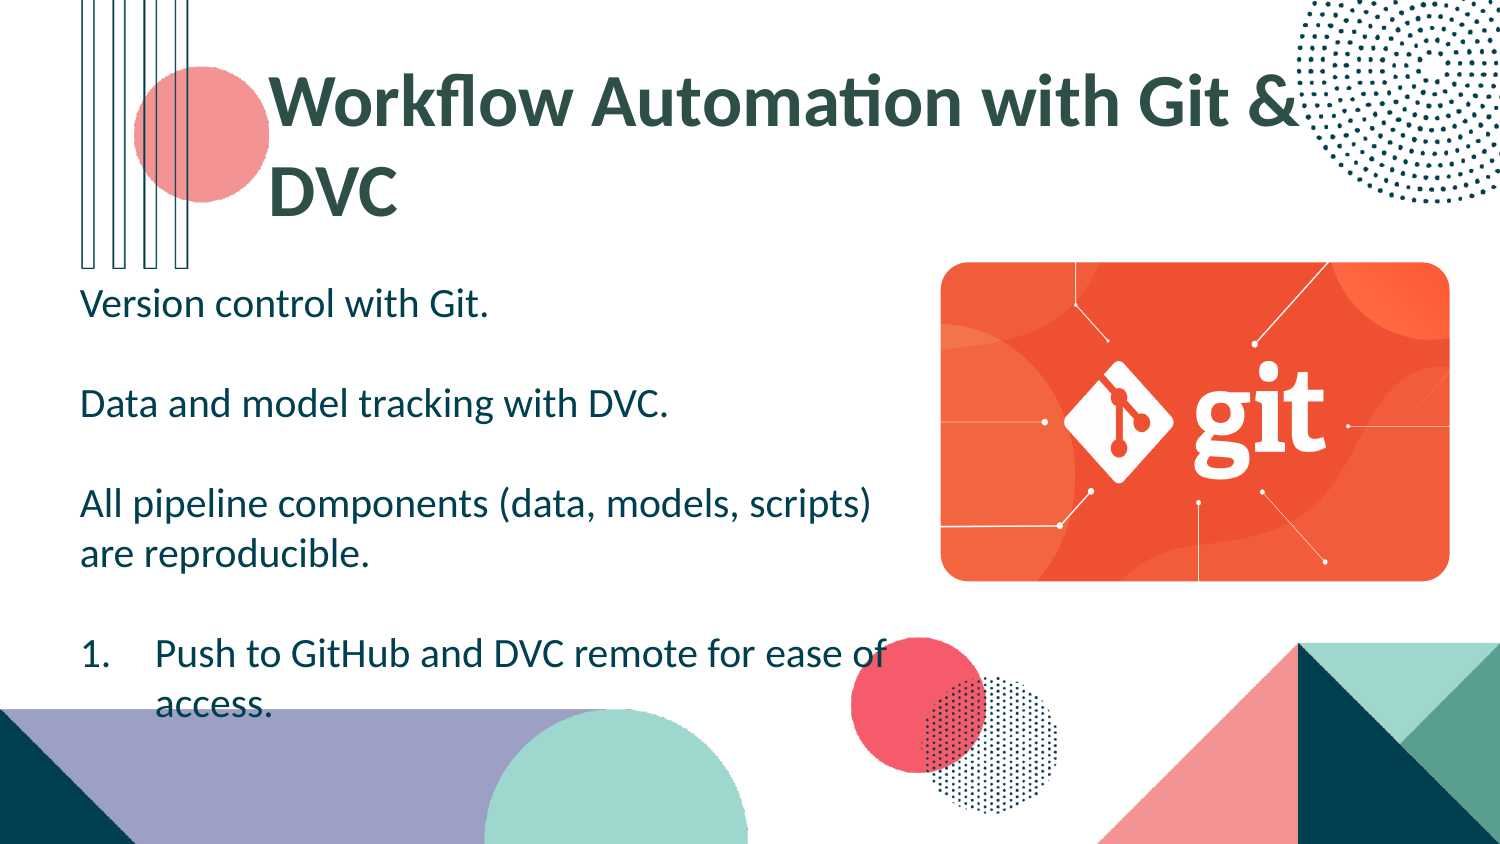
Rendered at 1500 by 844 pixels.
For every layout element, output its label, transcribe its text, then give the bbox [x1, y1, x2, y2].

picture [115, 0, 143, 268]
picture [0, 0, 1500, 844]
text_box Version control with Git. Data and model tracking with DVC. All pipeline components (data, models, scripts) are reproducible. Push to GitHub and DVC remote for ease of access. [64, 268, 928, 734]
text_box Workflow Automation with Git & DVC [253, 43, 1454, 239]
picture [146, 0, 186, 268]
